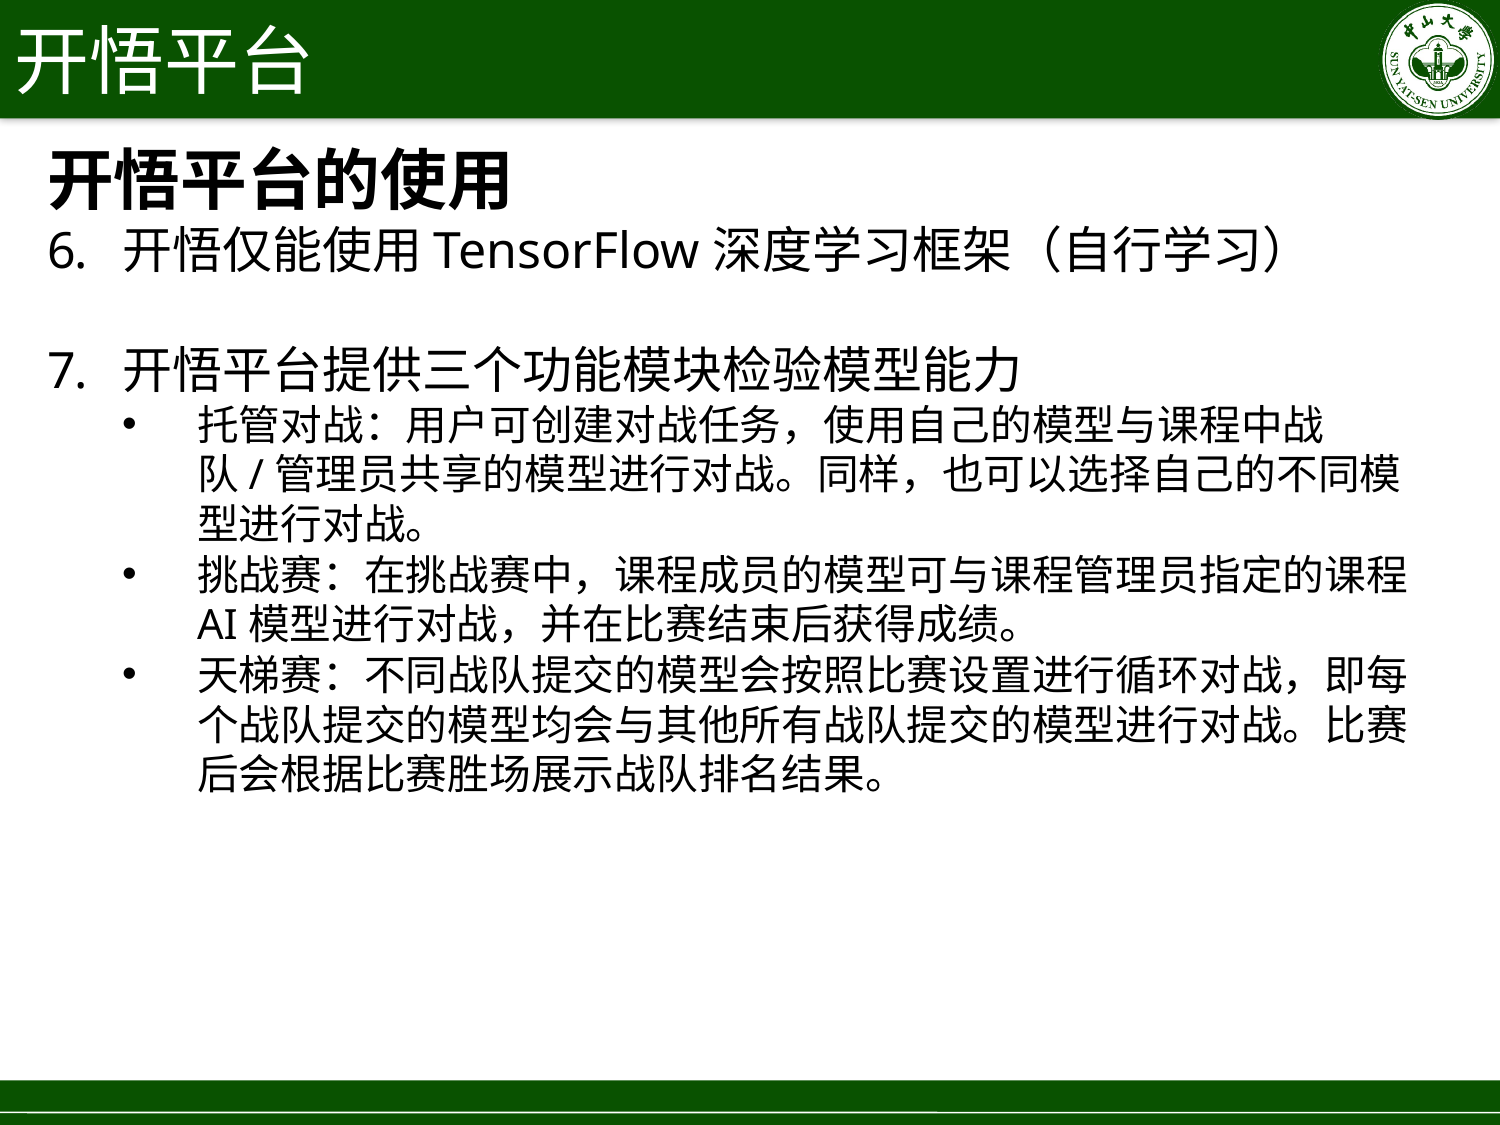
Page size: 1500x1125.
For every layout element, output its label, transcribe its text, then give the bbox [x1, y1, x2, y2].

text_box 开悟平台 [0, 0, 1378, 119]
text_box 开悟平台的使用 开悟仅能使用TensorFlow深度学习框架（自行学习） 开悟平台提供三个功能模块检验模型能力 托管对战：用户可创建对战任务，使用自己的模型与课程中战队/管理员共享的模型进行对战。同样，也可以选择自己的不同模型进行对战。 挑战赛：在挑战赛中，课程成员的模型可与课程管理员指定的课程AI模型进行对战，并在比赛结束后获得成绩。 天梯赛：不同战队提交的模型会按照比赛设置进行循环对战，即每个战队提交的模型均会与其他所有战队提交的模型进行对战。比赛后会根据比赛胜场展示战队排名结果。 [32, 130, 1438, 926]
picture [1378, 0, 1498, 120]
text_box [0, 1113, 1500, 1125]
text_box [0, 1080, 1500, 1112]
